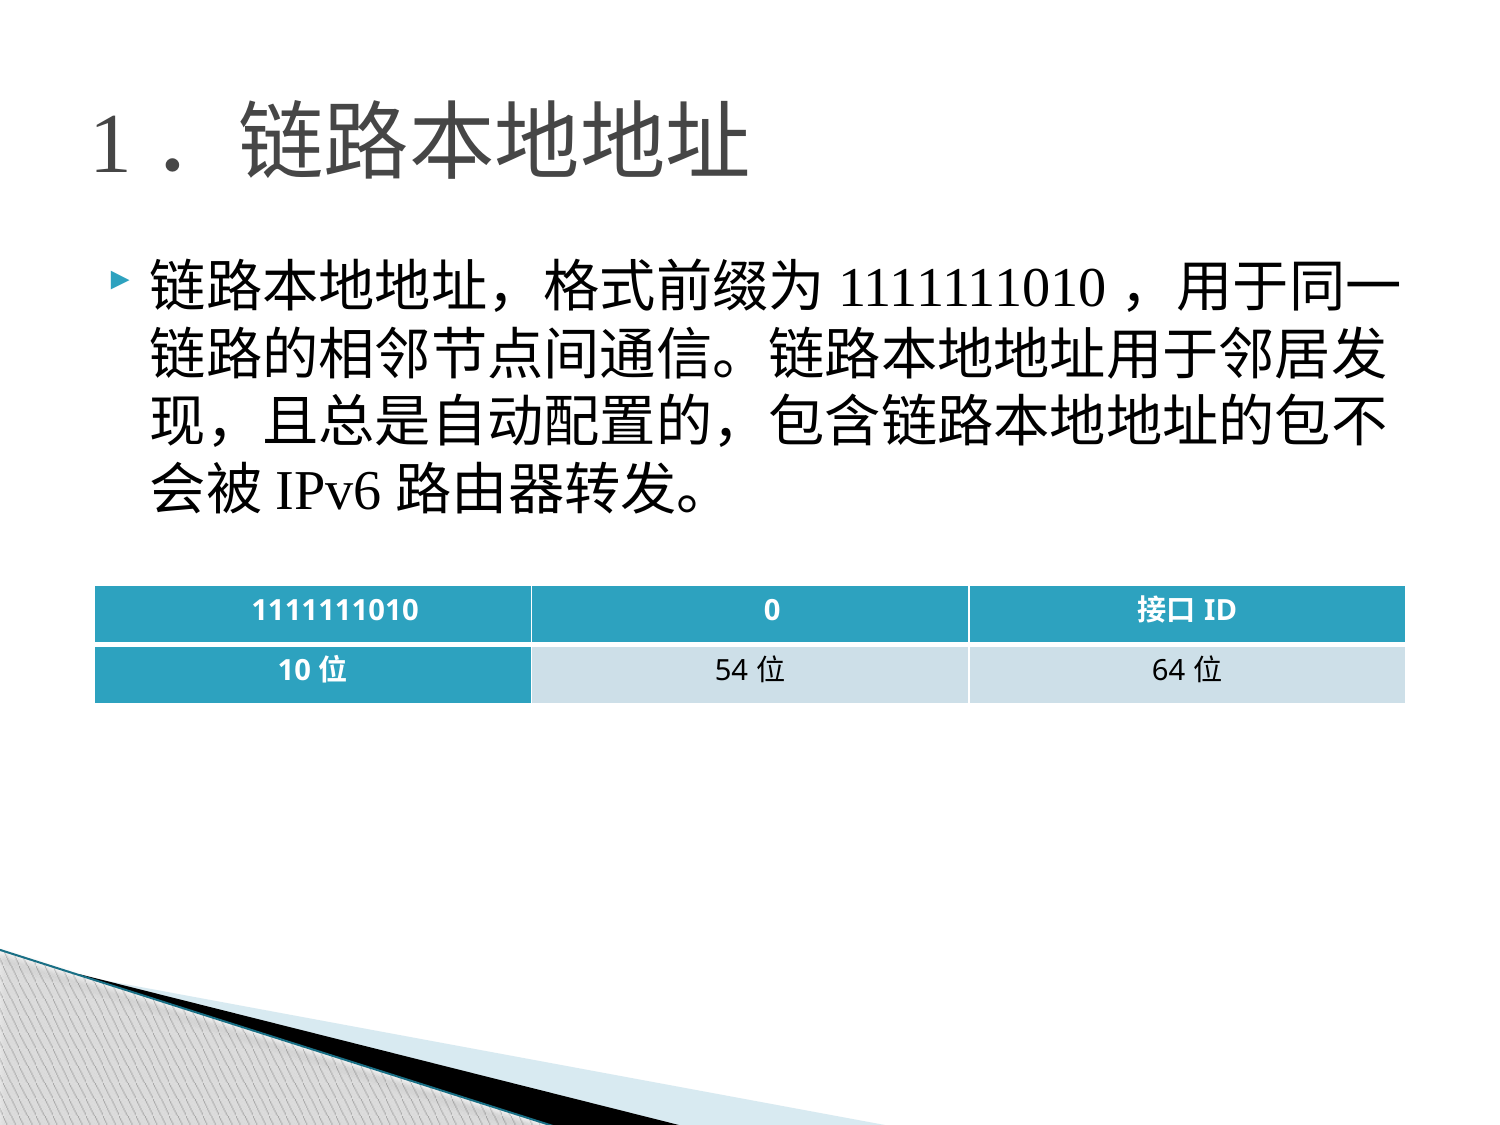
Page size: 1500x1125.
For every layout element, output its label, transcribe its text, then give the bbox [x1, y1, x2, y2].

table_cell 64位 [970, 647, 1405, 703]
table_header 0 [532, 586, 968, 642]
title 1．链路本地地址 [75, 45, 1425, 233]
table_header 1111111010 [95, 586, 531, 642]
table_cell 54位 [532, 647, 968, 703]
list 链路本地地址，格式前缀为1111111010，用于同一链路的相邻节点间通信。链路本地地址用于邻居发现，且总是自动配置的，包含链路本地地址的包不会被IPv6路由器转发。 [75, 243, 1425, 986]
table_cell 10位 [95, 647, 531, 703]
table_header 接口ID [970, 586, 1405, 642]
